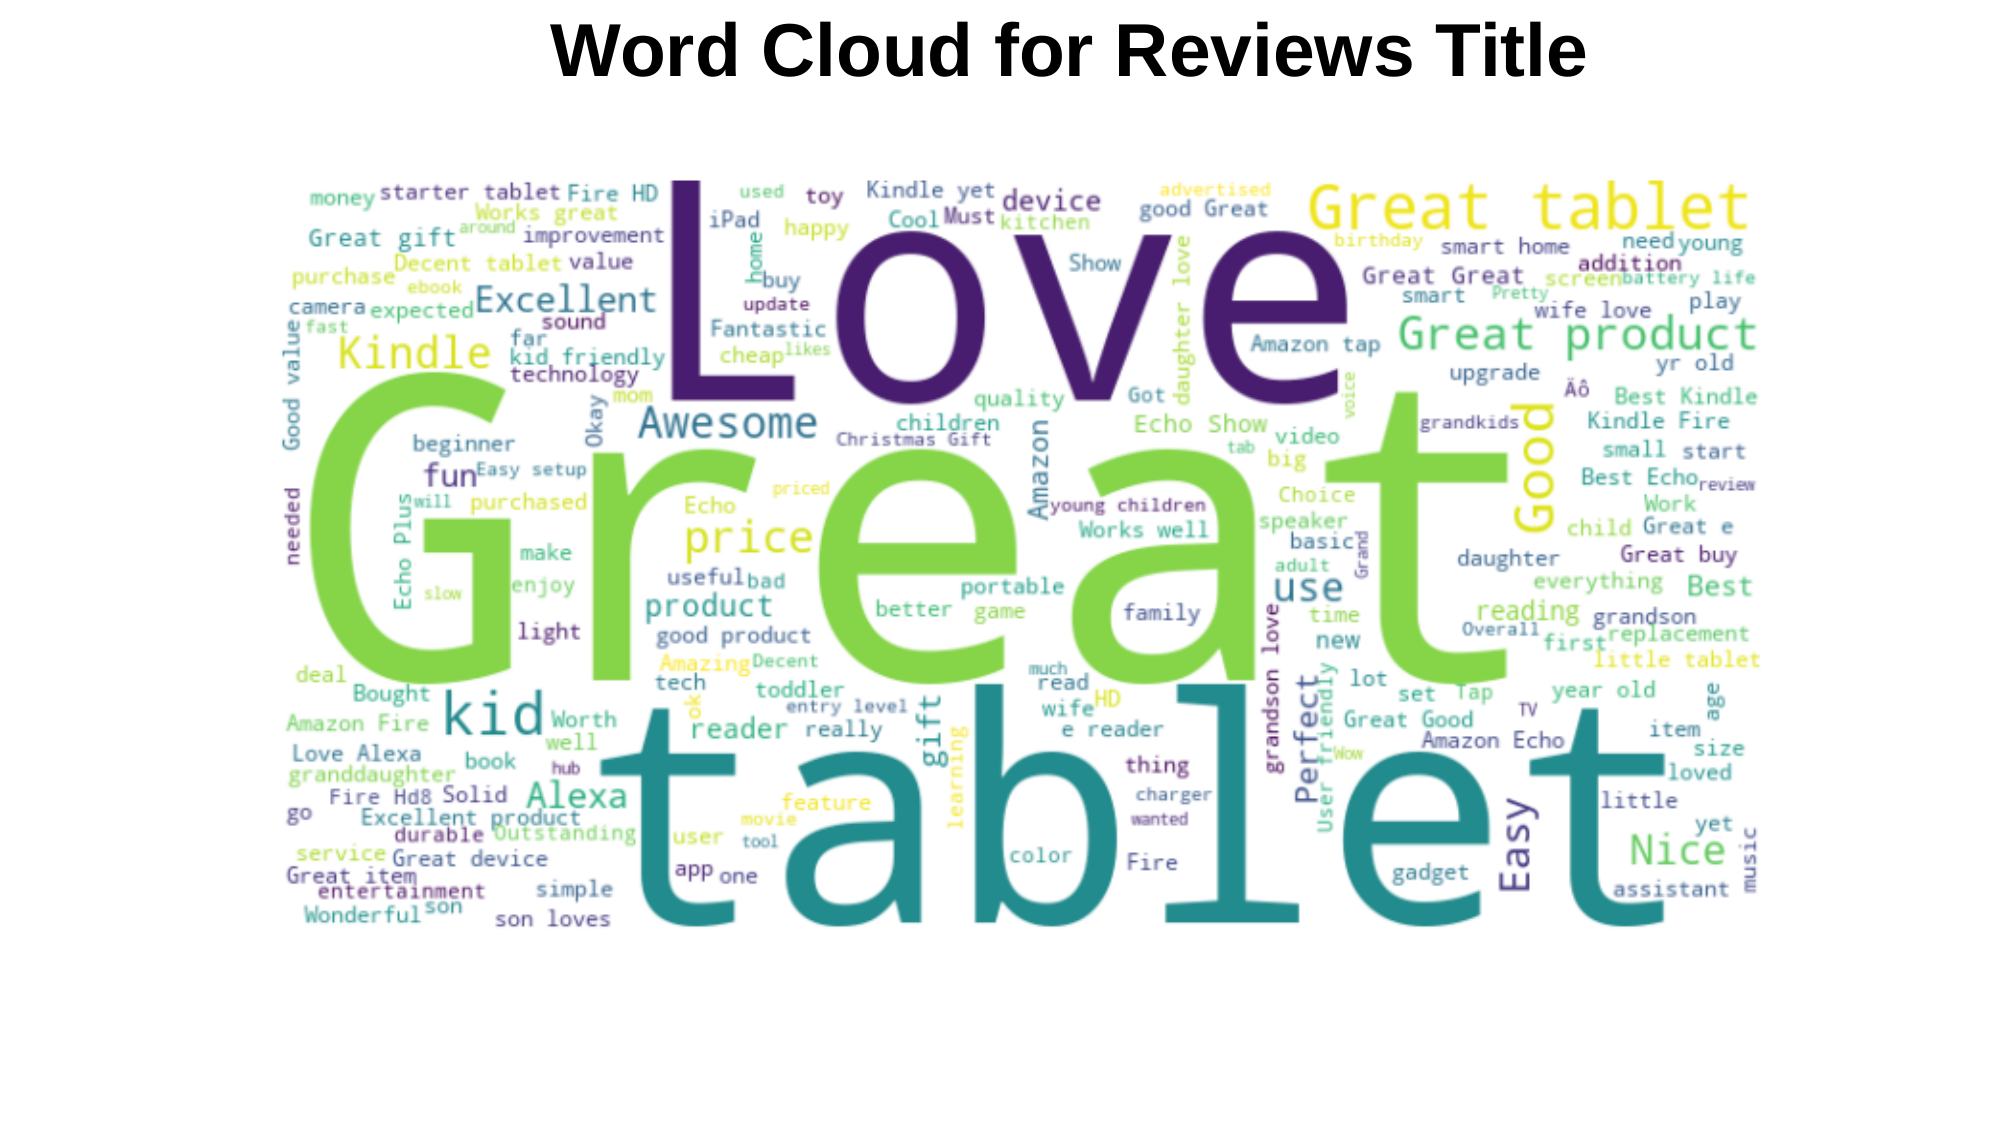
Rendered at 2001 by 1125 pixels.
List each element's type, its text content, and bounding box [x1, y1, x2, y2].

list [260, 118, 1784, 950]
title Word Cloud for Reviews Title [355, 21, 1784, 118]
